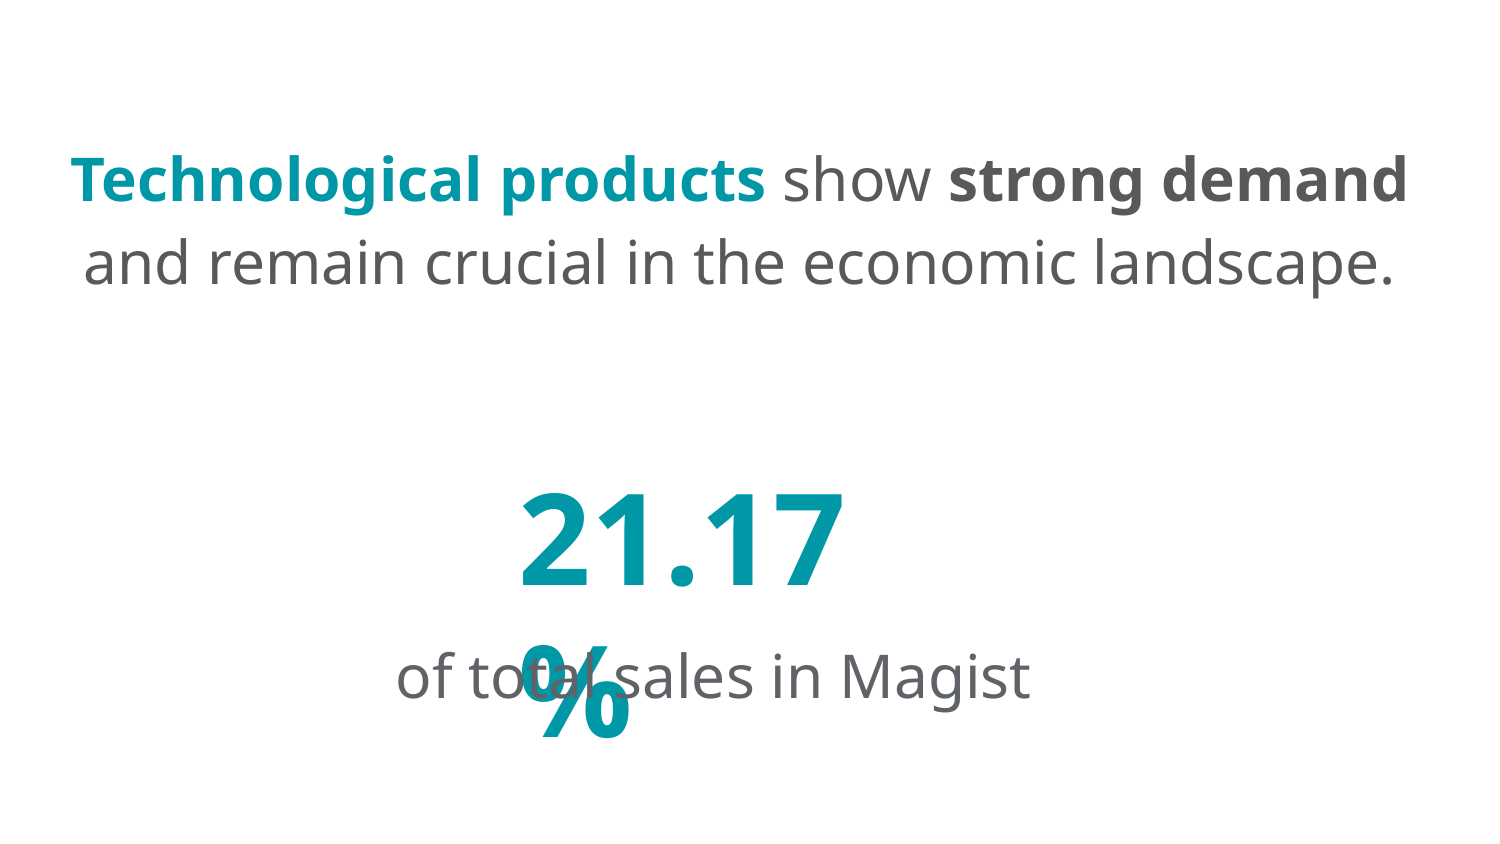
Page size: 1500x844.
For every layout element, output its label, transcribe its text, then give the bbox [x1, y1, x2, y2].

list of total sales in Magist [380, 612, 1500, 844]
list Technological products show strong demand and remain crucial in the economic landscape. [41, 114, 1440, 676]
text_box 21.17 % [503, 443, 996, 612]
